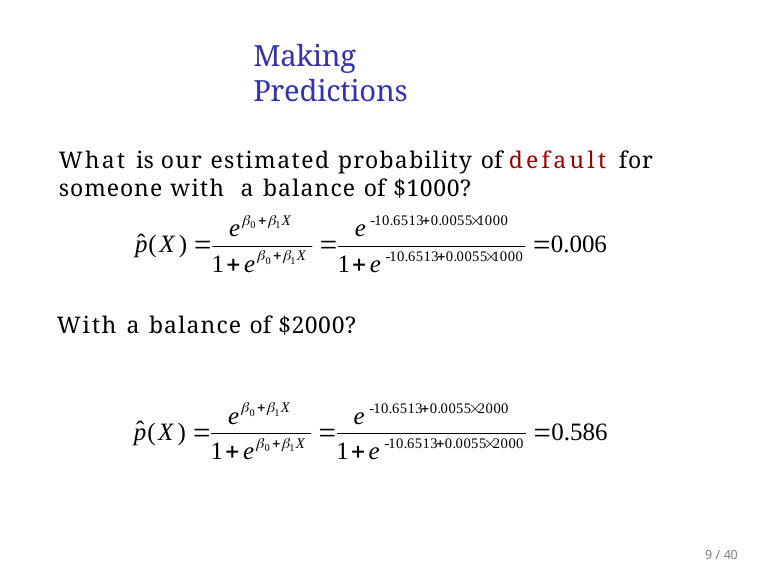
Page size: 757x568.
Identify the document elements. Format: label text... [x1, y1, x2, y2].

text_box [127, 208, 612, 278]
text_box With a balance of $2000? [54, 308, 451, 339]
text_box What is our estimated probability of default for someone with a balance of $1000? [54, 144, 698, 202]
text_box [126, 396, 613, 466]
title Making Predictions [251, 34, 505, 133]
text_box 9 / 40 [703, 548, 743, 563]
